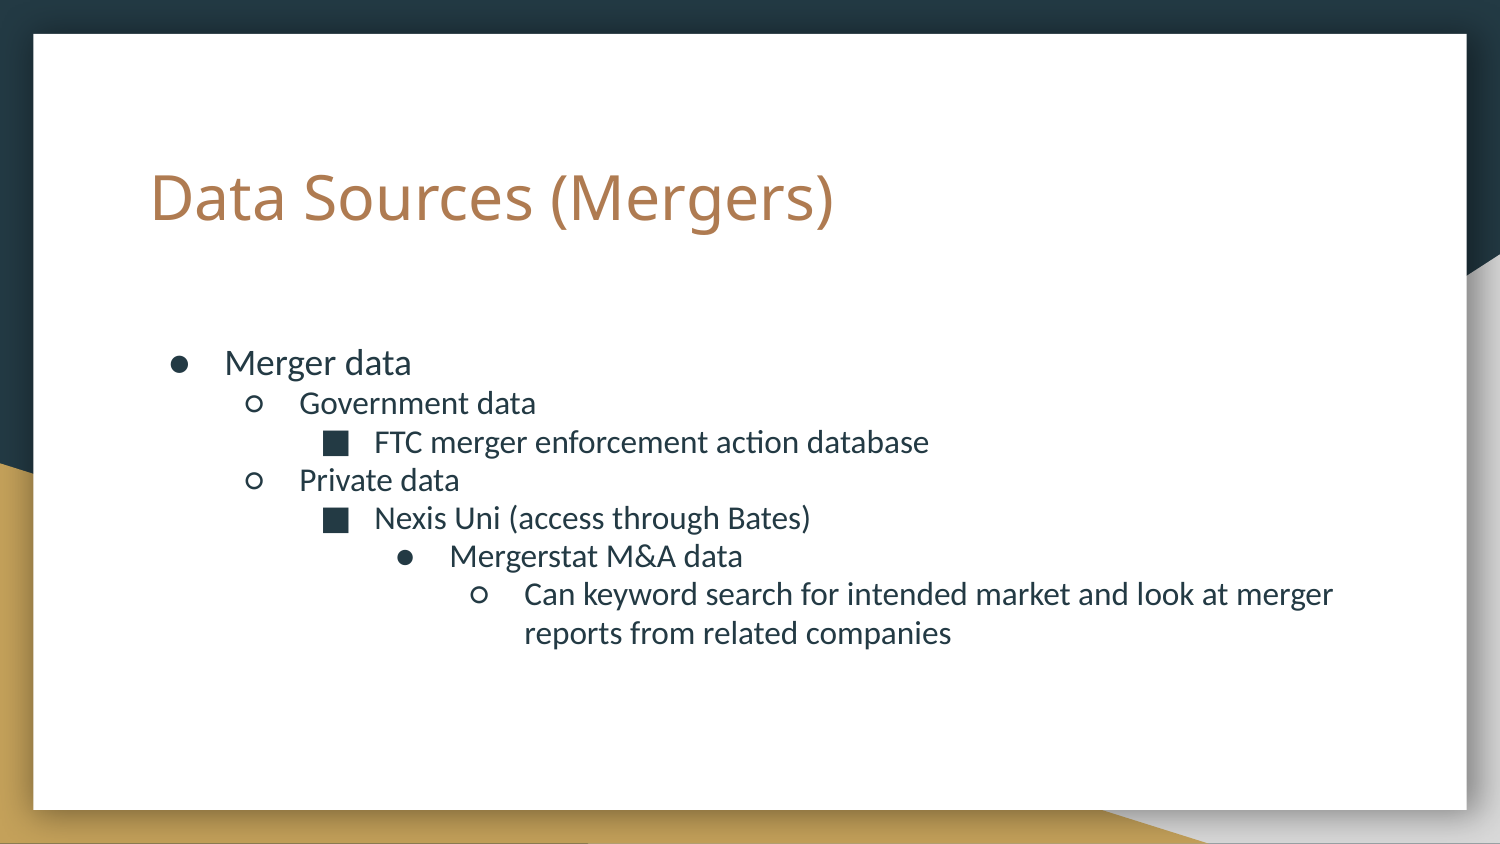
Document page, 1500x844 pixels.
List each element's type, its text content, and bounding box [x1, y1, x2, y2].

title Data Sources (Mergers) [134, 138, 1366, 296]
list Merger data Government data FTC merger enforcement action database Private data Nexis Uni (access through Bates) Mergerstat M&A data Can keyword search for intended market and look at merger reports from related companies [134, 326, 1366, 729]
